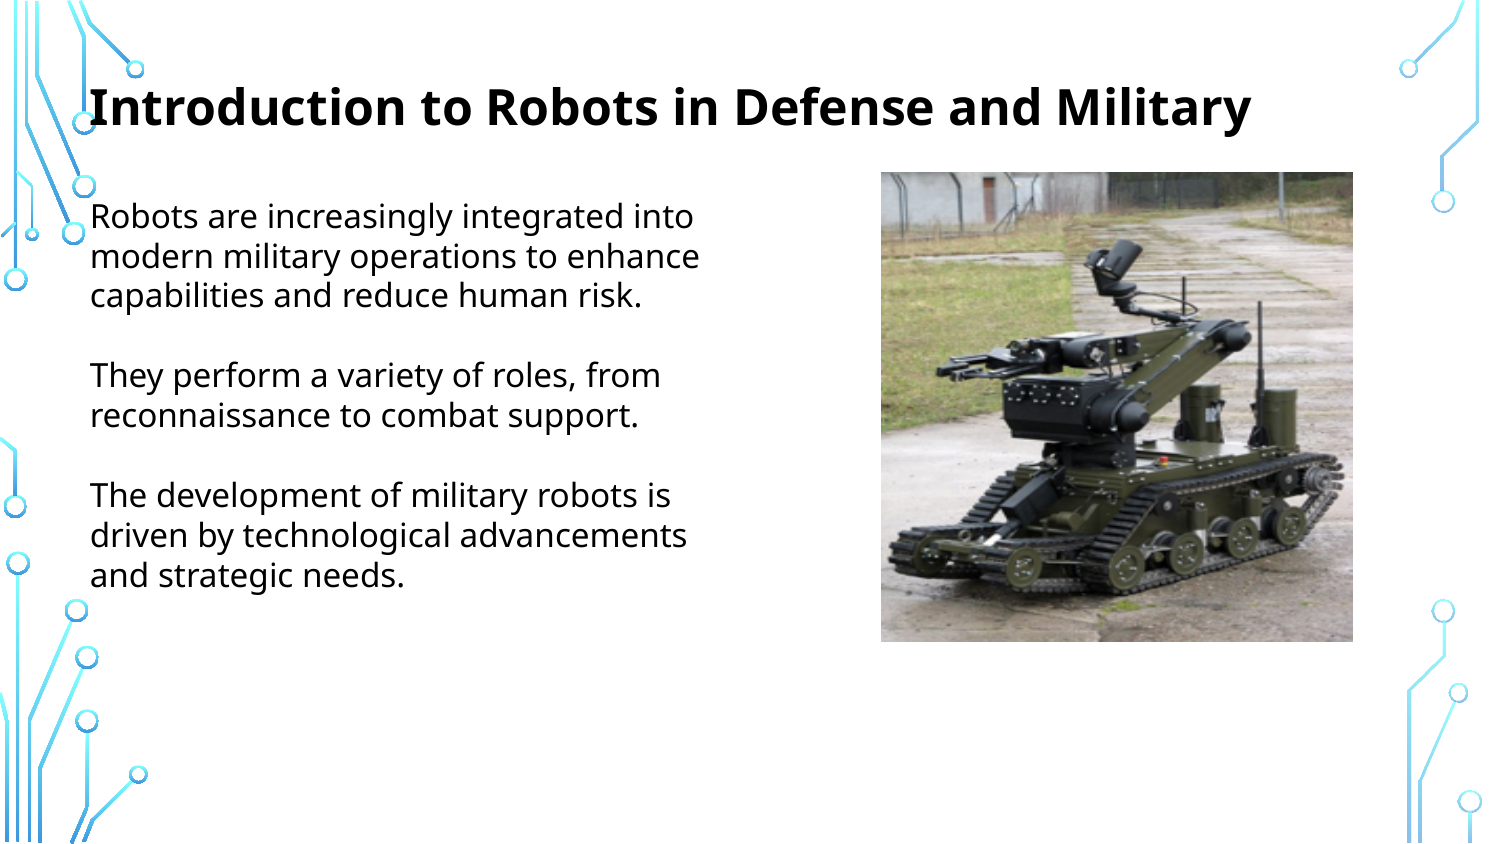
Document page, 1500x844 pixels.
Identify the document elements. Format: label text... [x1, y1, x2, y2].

text_box Introduction to Robots in Defense and Military [74, 37, 1425, 173]
text_box Robots are increasingly integrated into modern military operations to enhance capabilities and reduce human risk. They perform a variety of roles, from reconnaissance to combat support. The development of military robots is driven by technological advancements and strategic needs. [74, 187, 750, 713]
picture [881, 172, 1353, 642]
